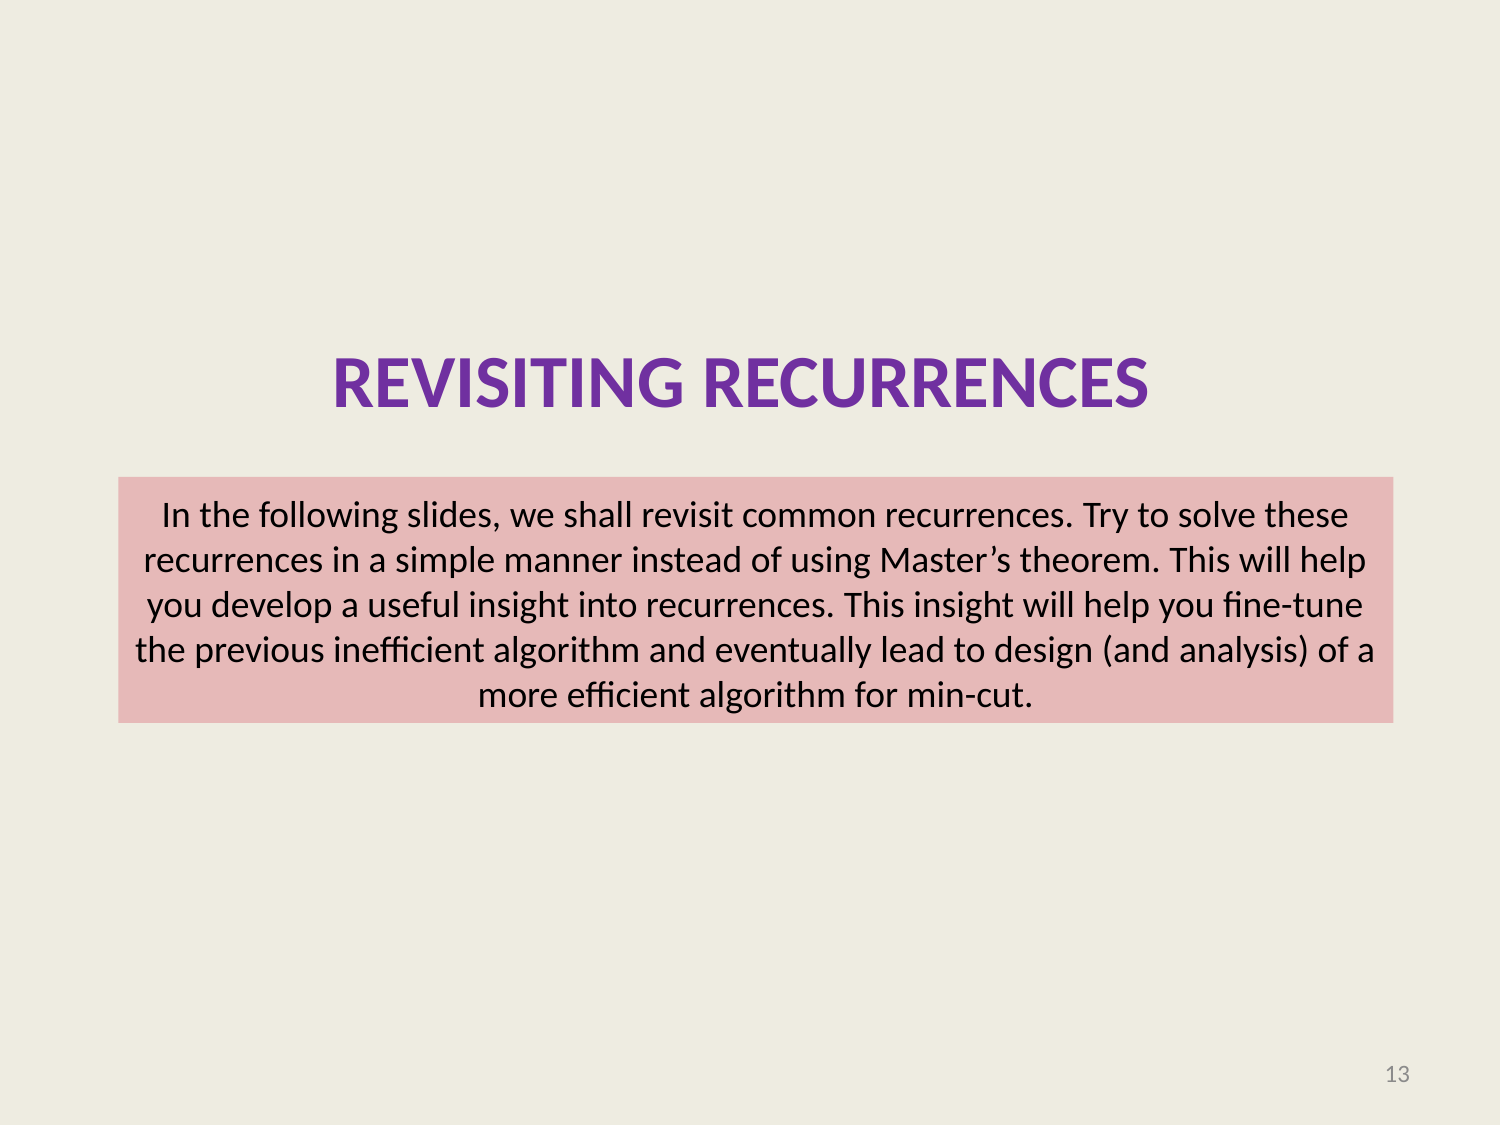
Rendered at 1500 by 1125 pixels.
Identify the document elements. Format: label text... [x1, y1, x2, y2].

title Revisiting Recurrences [87, 324, 1413, 549]
slide_number 13 [1074, 1042, 1425, 1103]
list In the following slides, we shall revisit common recurrences. Try to solve these recurrences in a simple manner instead of using Master’s theorem. This will help you develop a useful insight into recurrences. This insight will help you fine-tune the previous inefficient algorithm and eventually lead to design (and analysis) of a more efficient algorithm for min-cut. [118, 476, 1394, 723]
